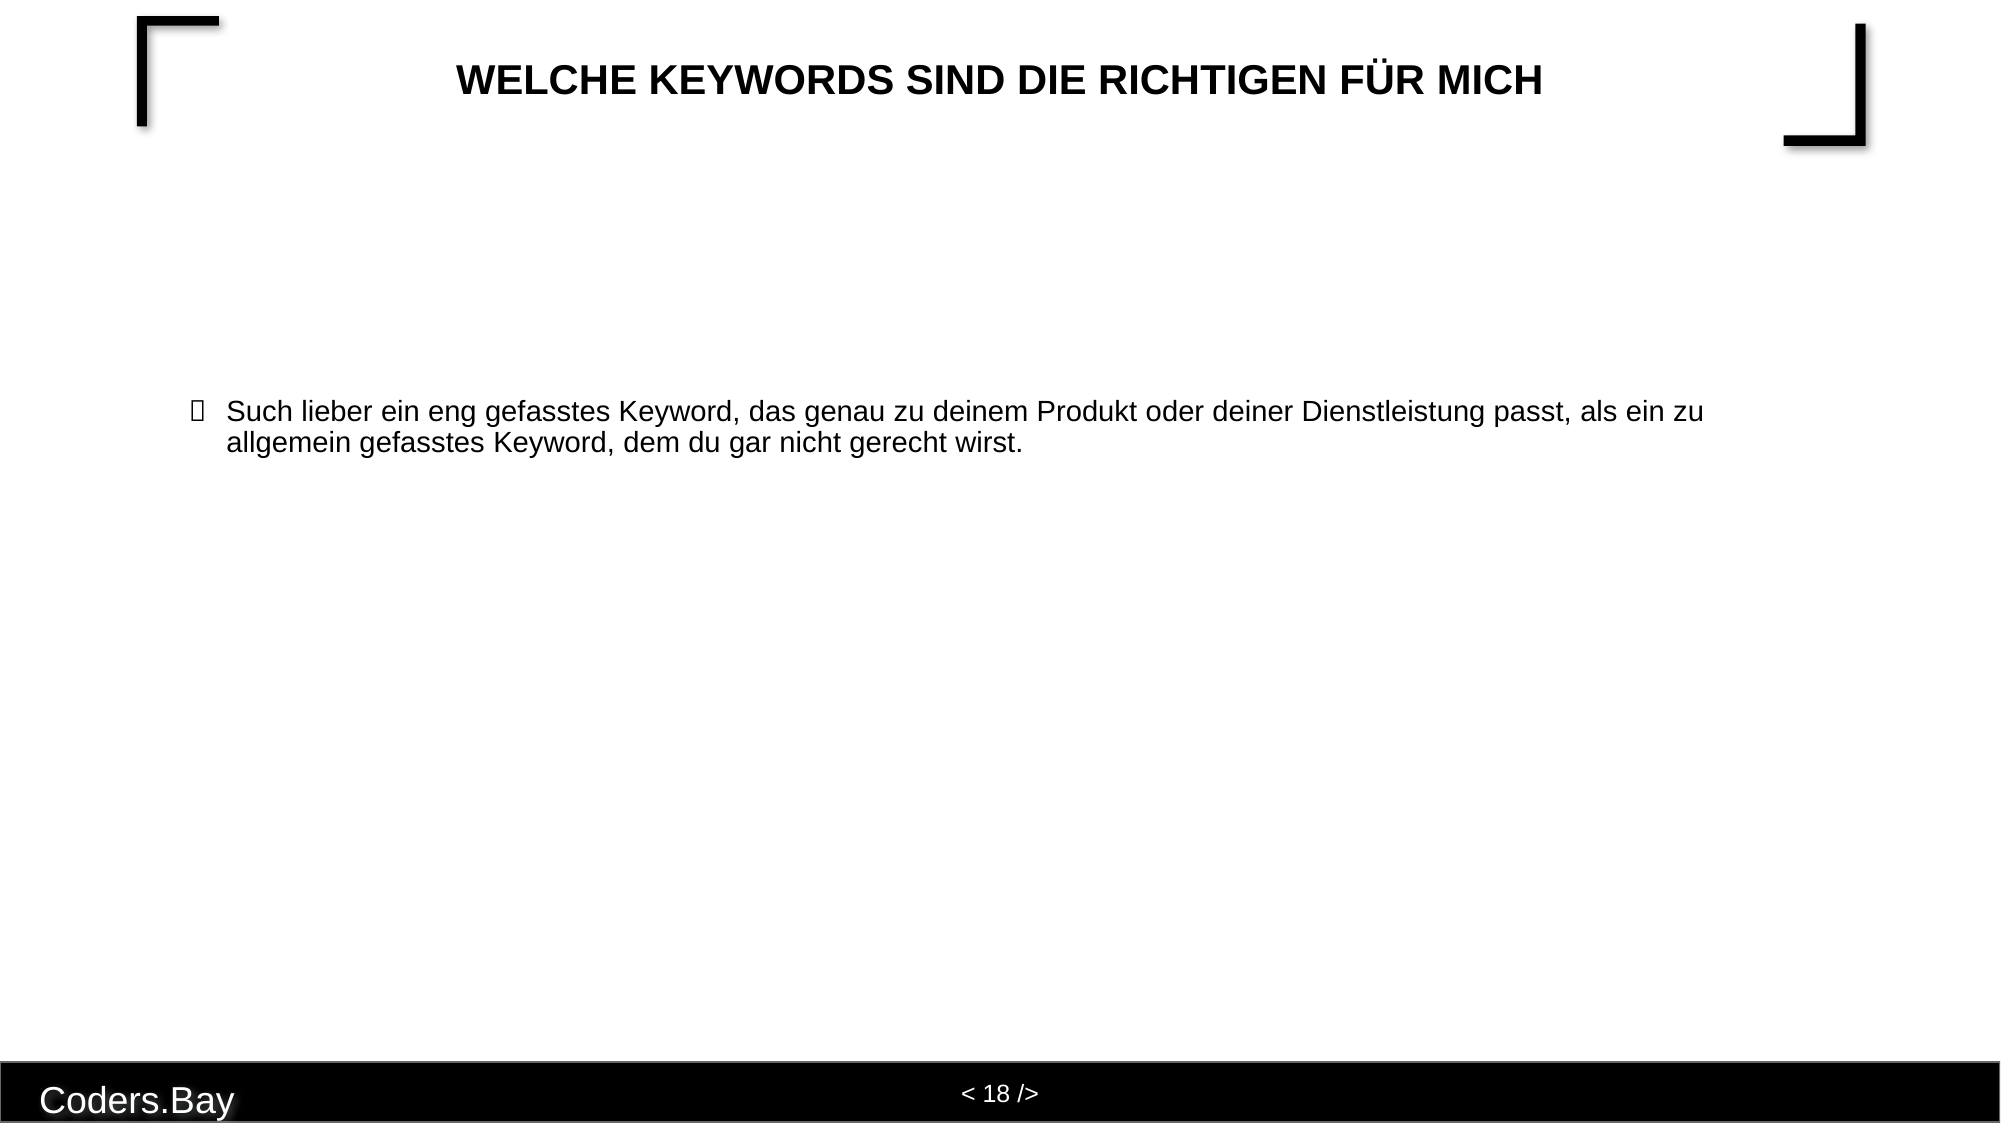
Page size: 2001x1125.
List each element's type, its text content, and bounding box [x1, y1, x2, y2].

list Such lieber ein eng gefasstes Keyword, das genau zu deinem Produkt oder deiner Dienstleistung passt, als ein zu allgemein gefasstes Keyword, dem du gar nicht gerecht wirst. [174, 388, 1826, 468]
title Welche Keywords sind die richtigen für mich [155, 36, 1845, 127]
